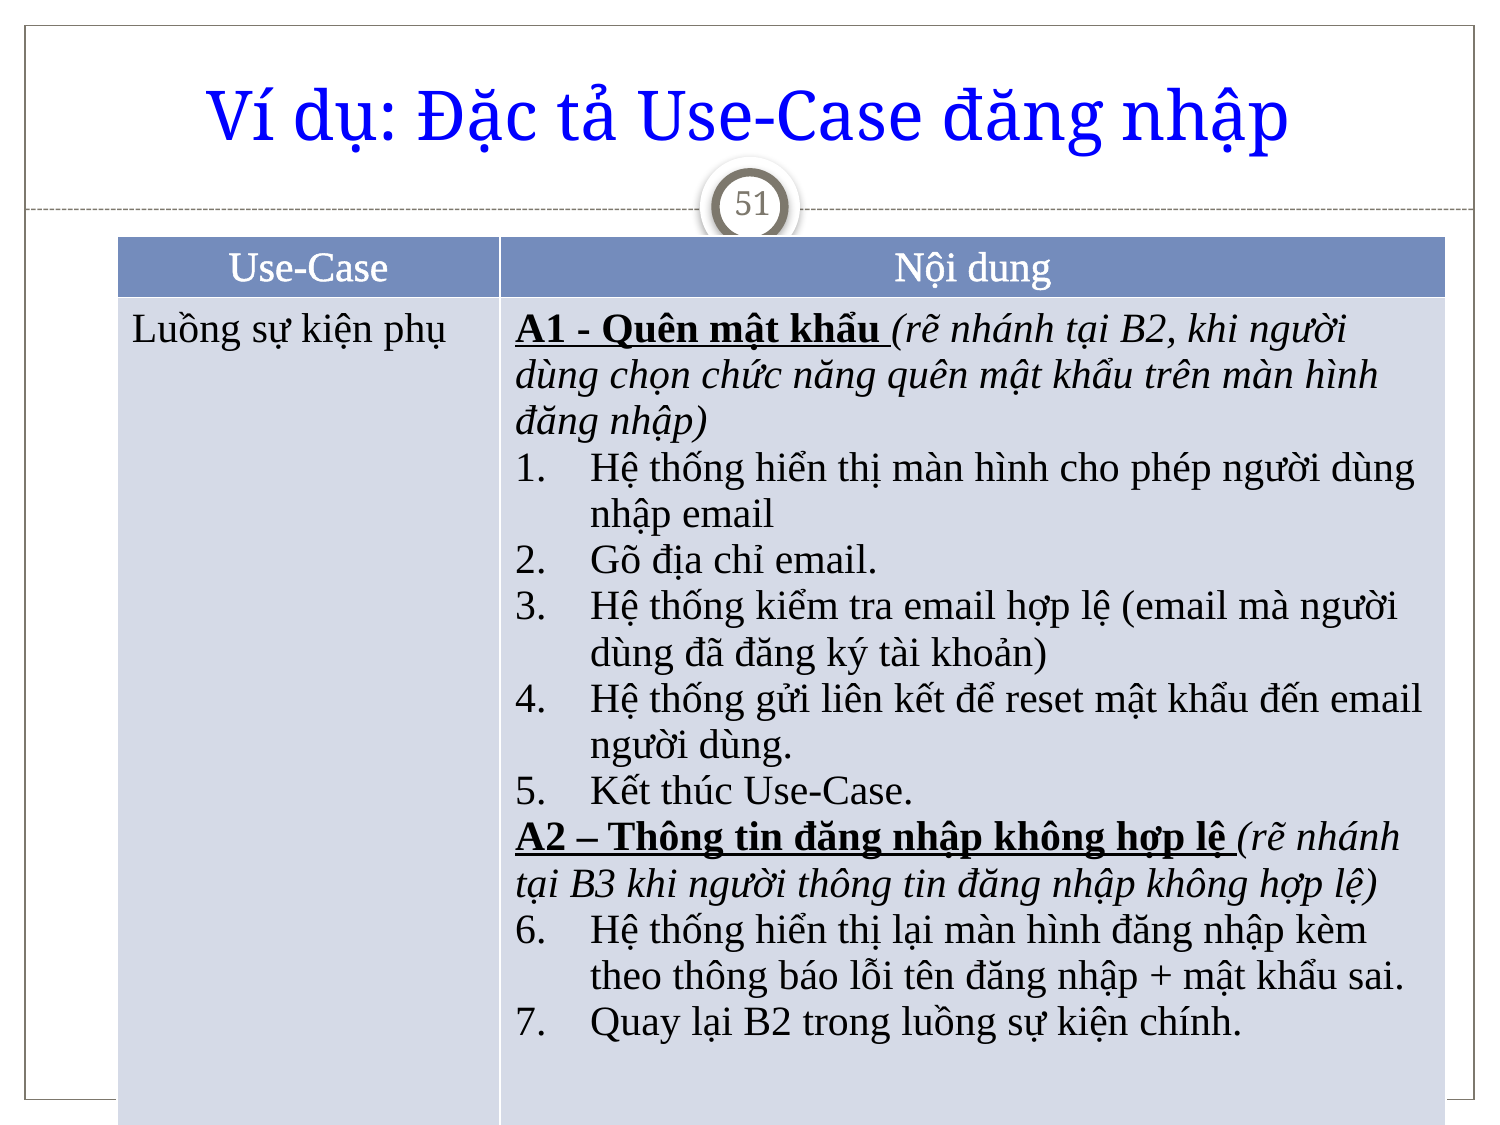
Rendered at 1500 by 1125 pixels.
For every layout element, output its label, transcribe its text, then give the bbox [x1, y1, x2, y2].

table_header Use-Case [118, 237, 499, 297]
table_cell Luồng sự kiện phụ [118, 298, 499, 1125]
table_header Nội dung [501, 237, 1445, 297]
table_cell A1 - Quên mật khẩu (rẽ nhánh tại B2, khi người dùng chọn chức năng quên mật khẩu trên màn hình đăng nhập) Hệ thống hiển thị màn hình cho phép người dùng nhập email Gõ địa chỉ email. Hệ thống kiểm tra email hợp lệ (email mà người dùng đã đăng ký tài khoản) Hệ thống gửi liên kết để reset mật khẩu đến email người dùng. Kết thúc Use-Case. A2 – Thông tin đăng nhập không hợp lệ (rẽ nhánh tại B3 khi người thông tin đăng nhập không hợp lệ) Hệ thống hiển thị lại màn hình đăng nhập kèm theo thông báo lỗi tên đăng nhập + mật khẩu sai. Quay lại B2 trong luồng sự kiện chính. [501, 298, 1445, 1125]
title Ví dụ: Đặc tả Use-Case đăng nhập [49, 37, 1450, 162]
slide_number 51 [715, 168, 791, 241]
